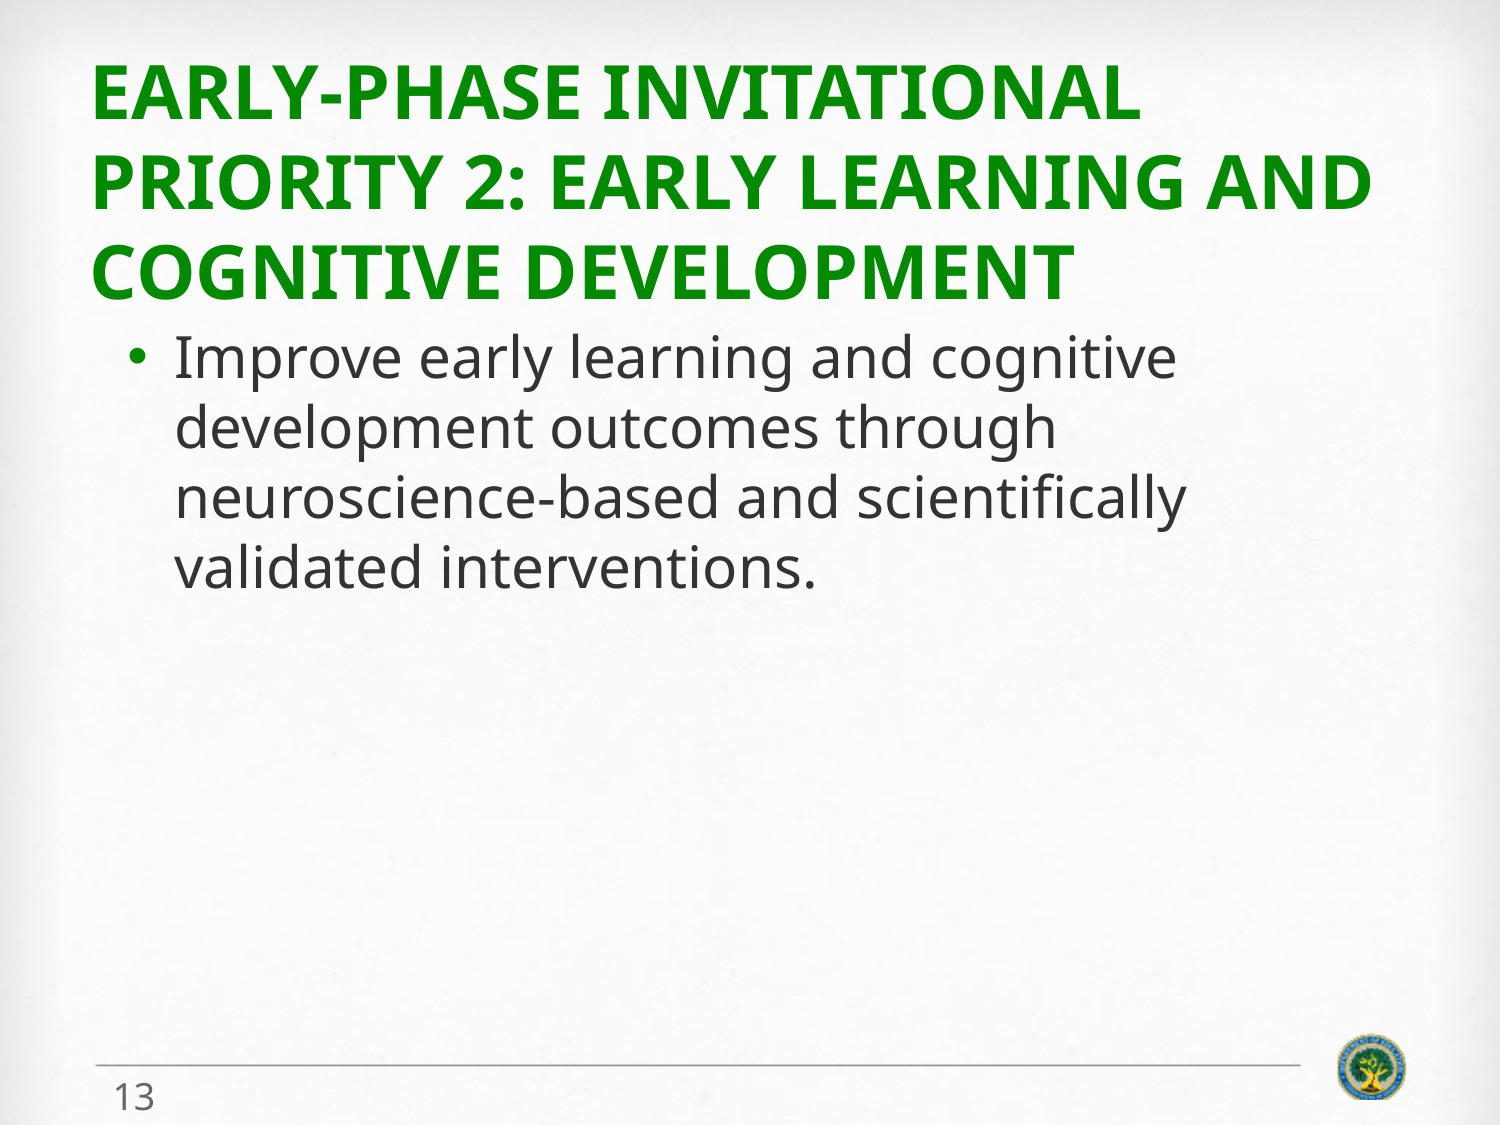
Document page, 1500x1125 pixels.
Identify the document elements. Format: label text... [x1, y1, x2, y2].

list Improve early learning and cognitive development outcomes through neuroscience-based and scientifically validated interventions. [75, 312, 1425, 943]
picture [0, 0, 1500, 1125]
slide_number 13 [112, 1065, 200, 1125]
title early-PHASE Invitational PRIORITY 2: Early learning and cognitive development [75, 37, 1425, 130]
